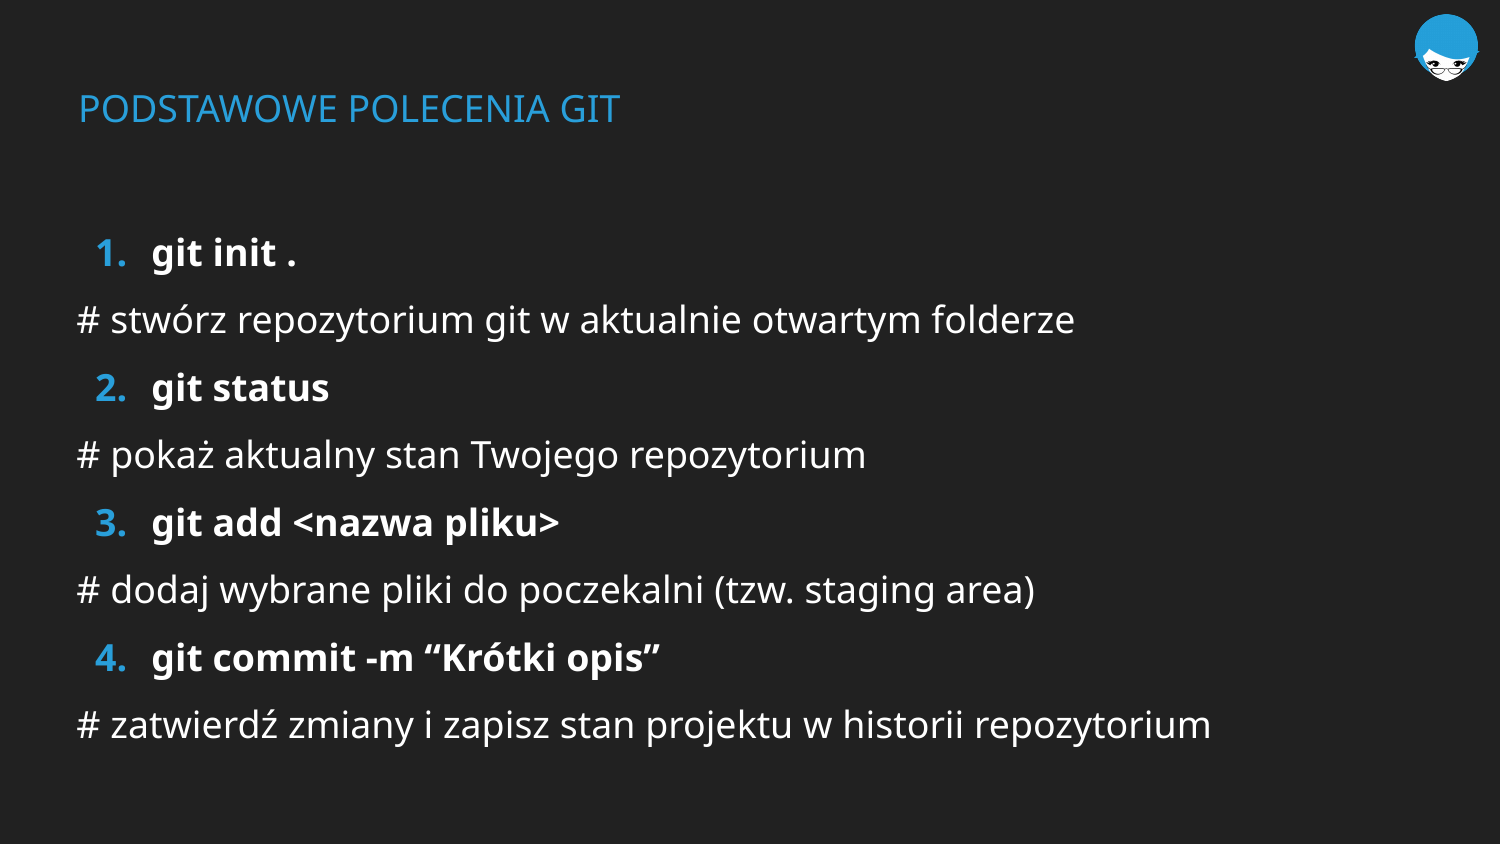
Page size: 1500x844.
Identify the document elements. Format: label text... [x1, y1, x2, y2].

text_box PODSTAWOWE POLECENIA GIT [63, 70, 1388, 138]
text_box git init . # stwórz repozytorium git w aktualnie otwartym folderze git status # pokaż aktualny stan Twojego repozytorium git add <nazwa pliku> # dodaj wybrane pliki do poczekalni (tzw. staging area) git commit -m “Krótki opis” # zatwierdź zmiany i zapisz stan projektu w historii repozytorium [61, 191, 1387, 806]
picture [1413, 13, 1480, 82]
